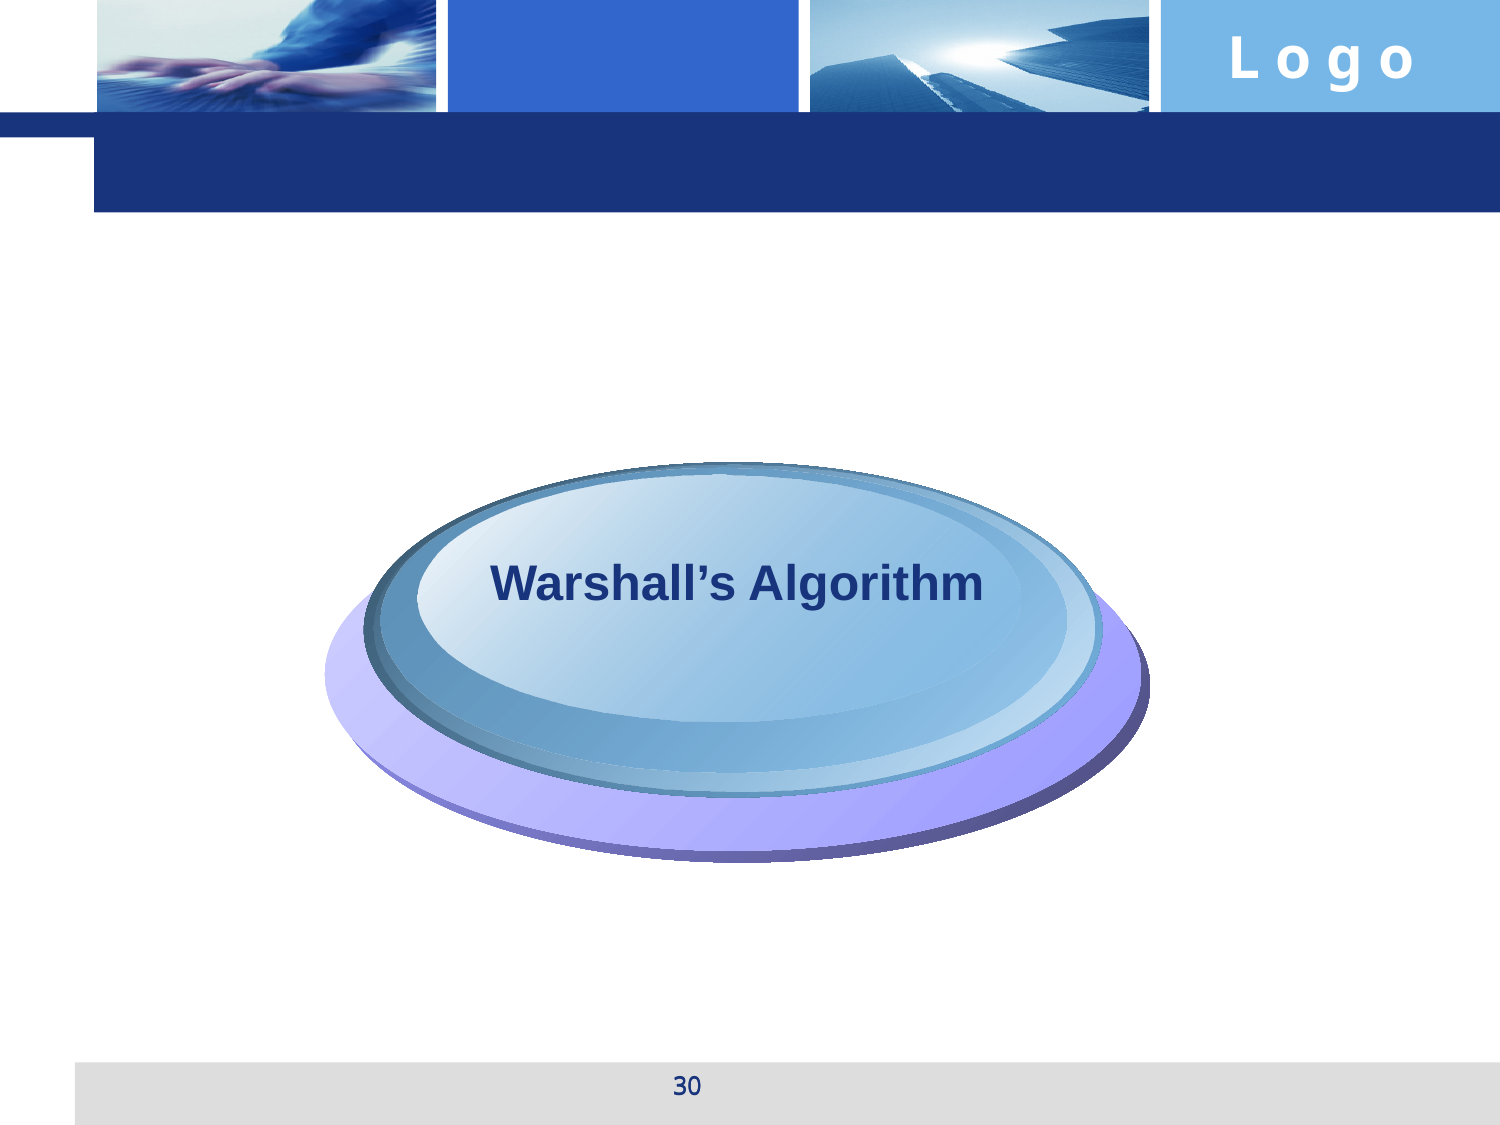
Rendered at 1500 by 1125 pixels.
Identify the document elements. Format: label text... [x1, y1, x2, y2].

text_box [324, 462, 1151, 863]
text_box 30 [512, 1062, 863, 1116]
picture [810, 0, 1150, 112]
picture [97, 0, 437, 112]
